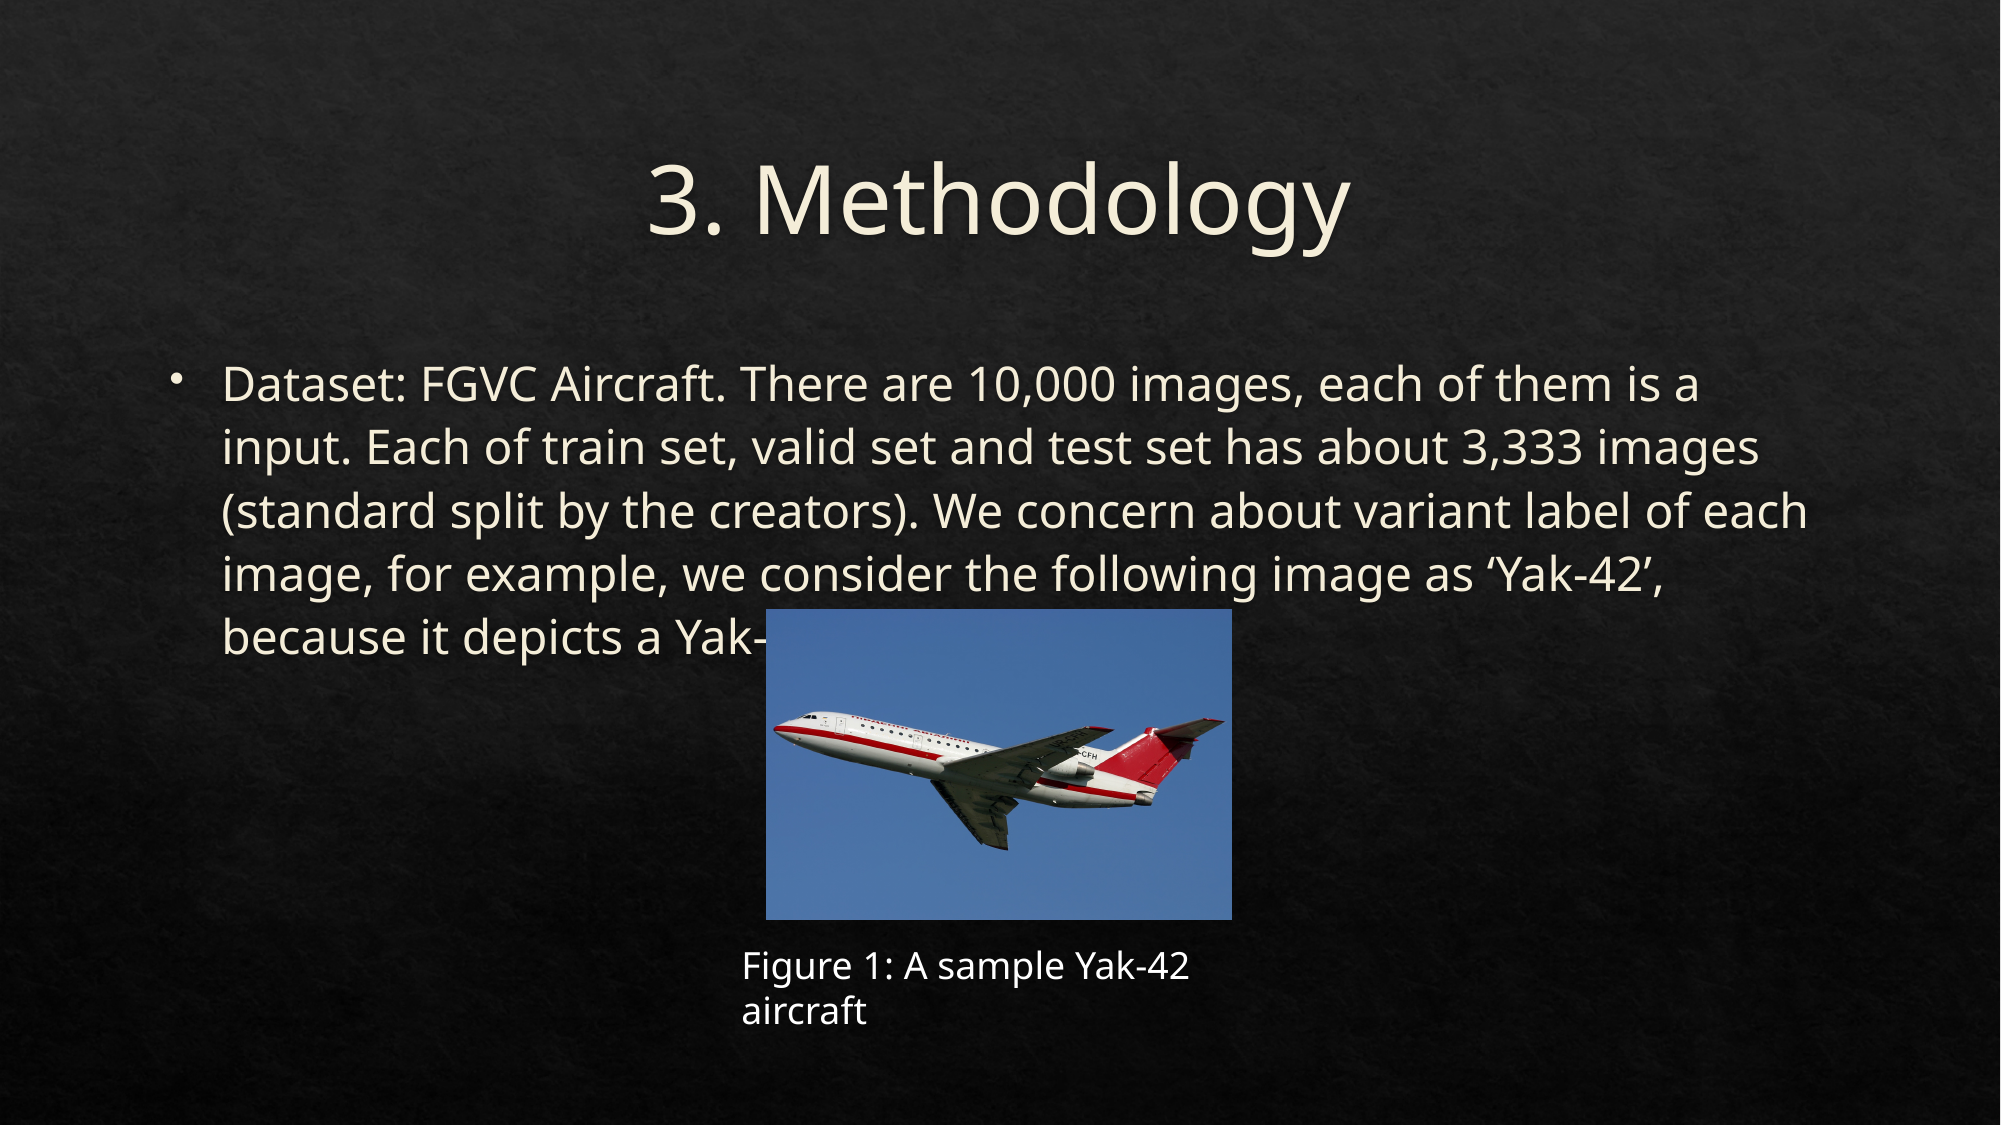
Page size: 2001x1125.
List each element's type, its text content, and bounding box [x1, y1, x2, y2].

picture [766, 609, 1232, 920]
text_box Figure 1: A sample Yak-42 aircraft [726, 934, 1272, 1040]
title 3. Methodology [149, 99, 1849, 307]
